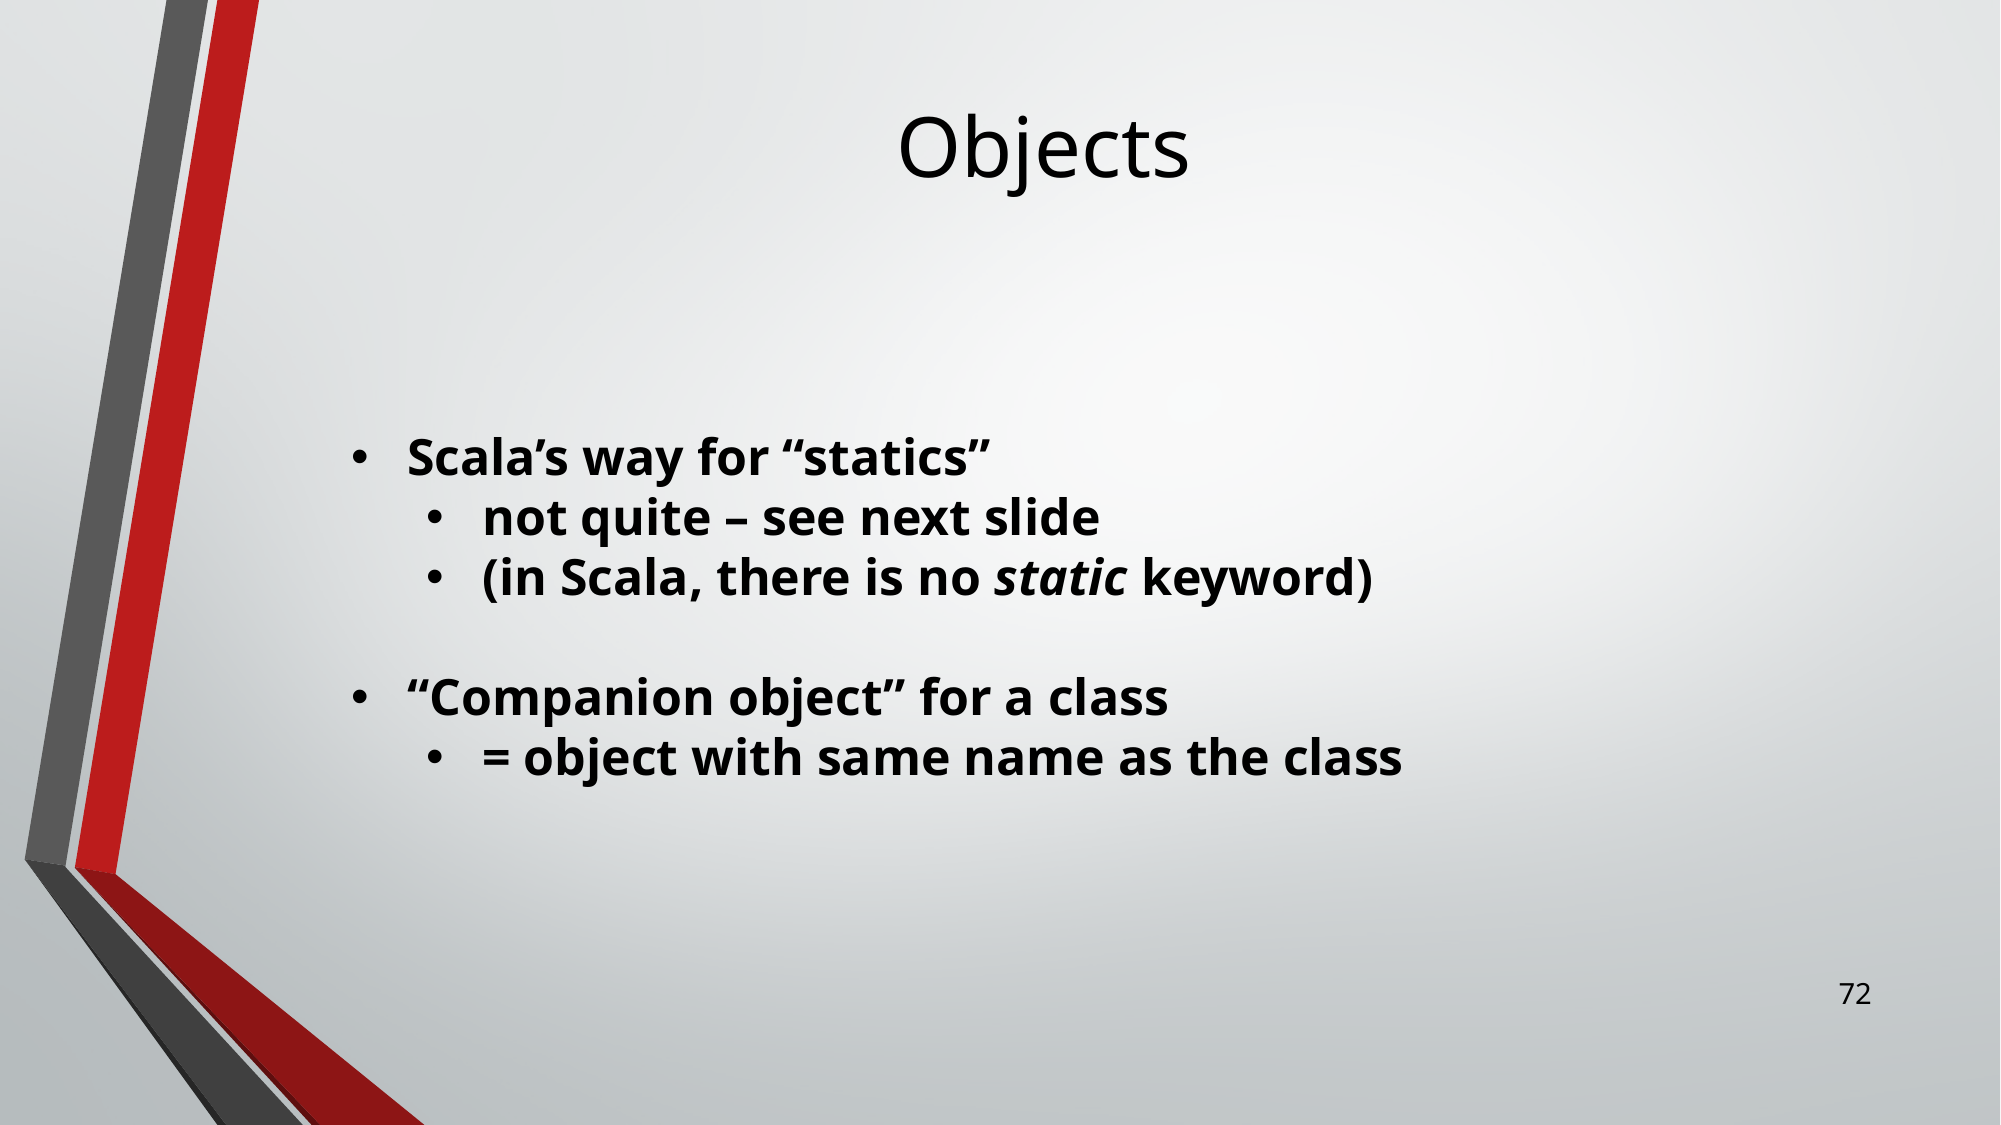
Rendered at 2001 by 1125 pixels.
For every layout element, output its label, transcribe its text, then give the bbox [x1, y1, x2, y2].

title Objects [222, 0, 1866, 288]
text_box Scala’s way for “statics” not quite – see next slide (in Scala, there is no static keyword) “Companion object” for a class = object with same name as the class [336, 418, 1500, 794]
slide_number 71 [1796, 965, 1887, 1025]
